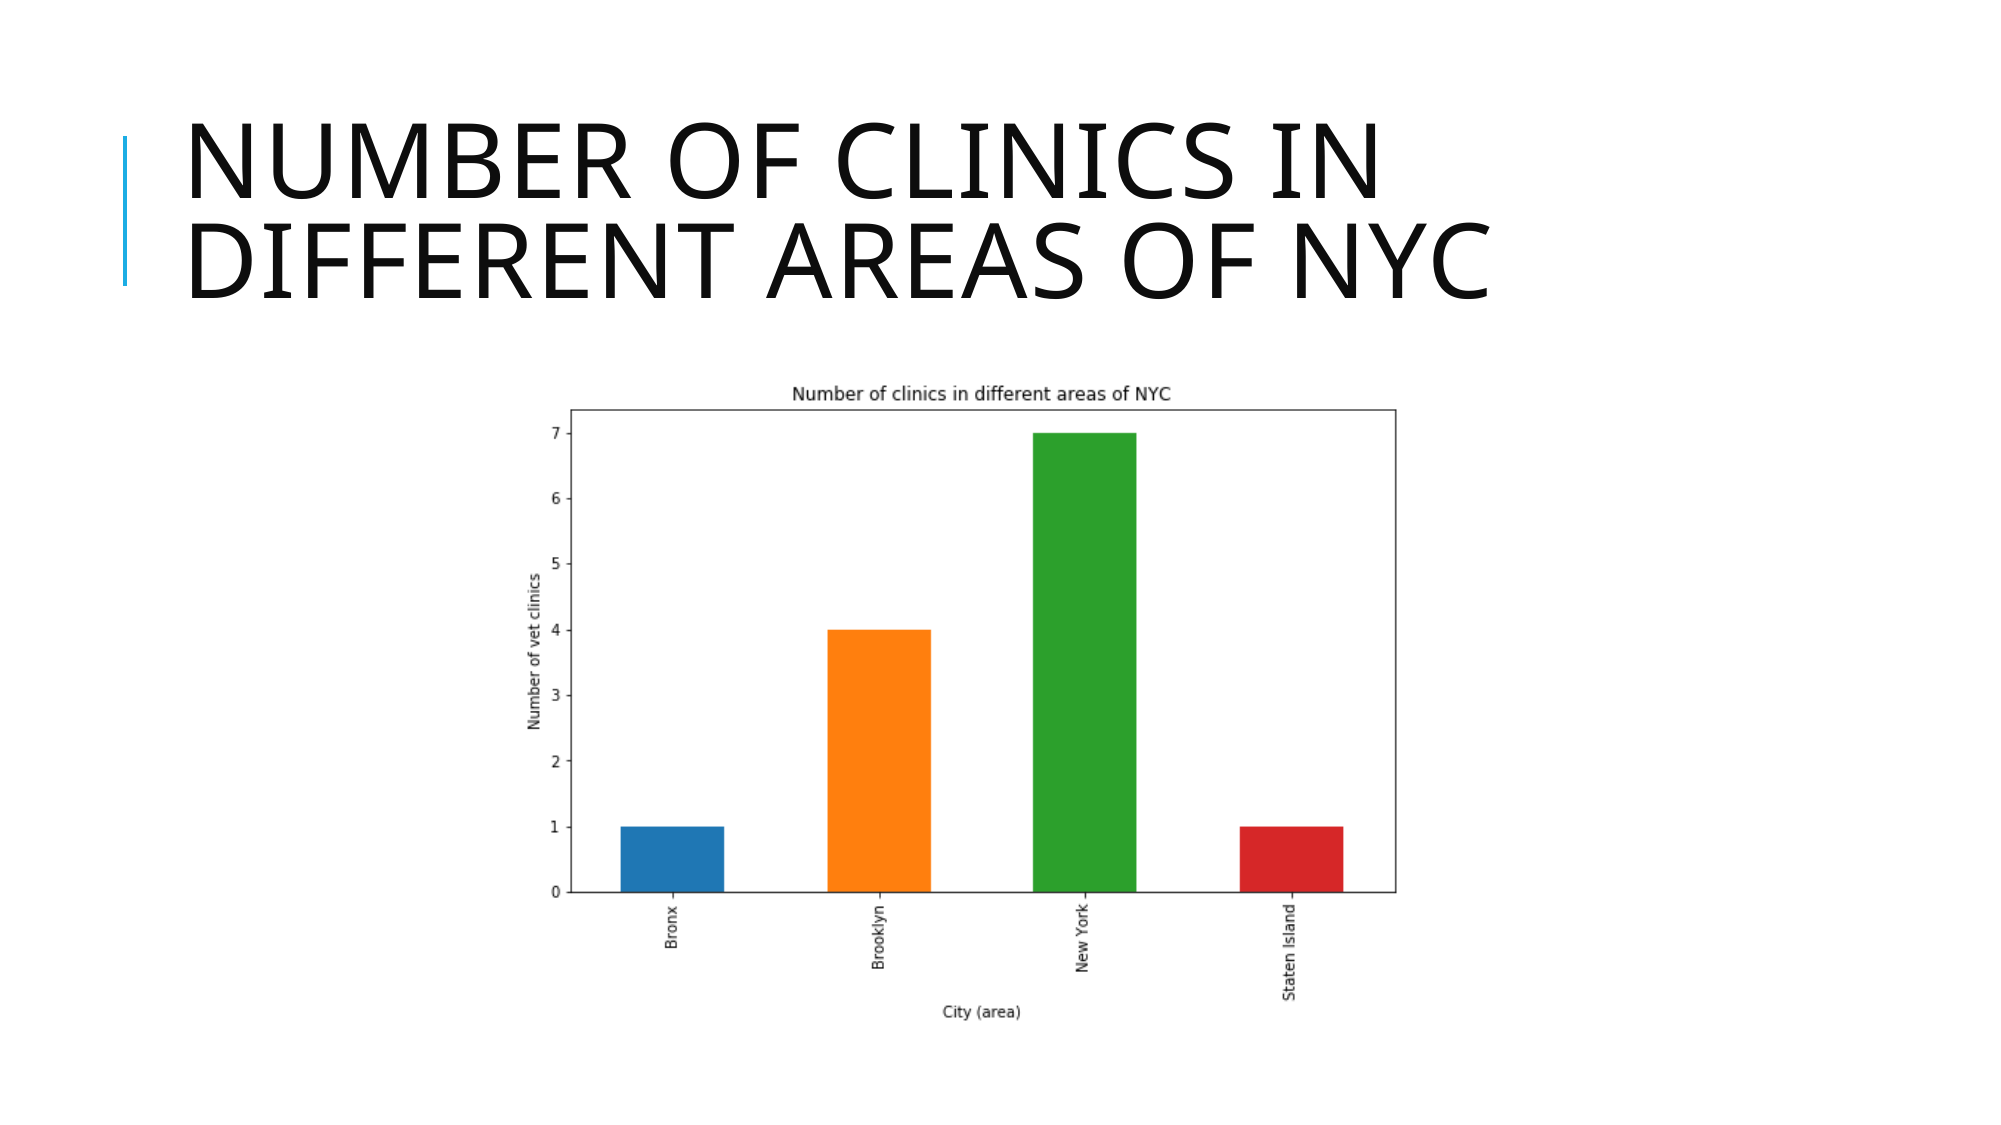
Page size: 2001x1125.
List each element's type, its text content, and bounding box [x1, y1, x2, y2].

title Number of clinics in different areas of NYC [168, 96, 1763, 342]
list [515, 374, 1413, 1034]
